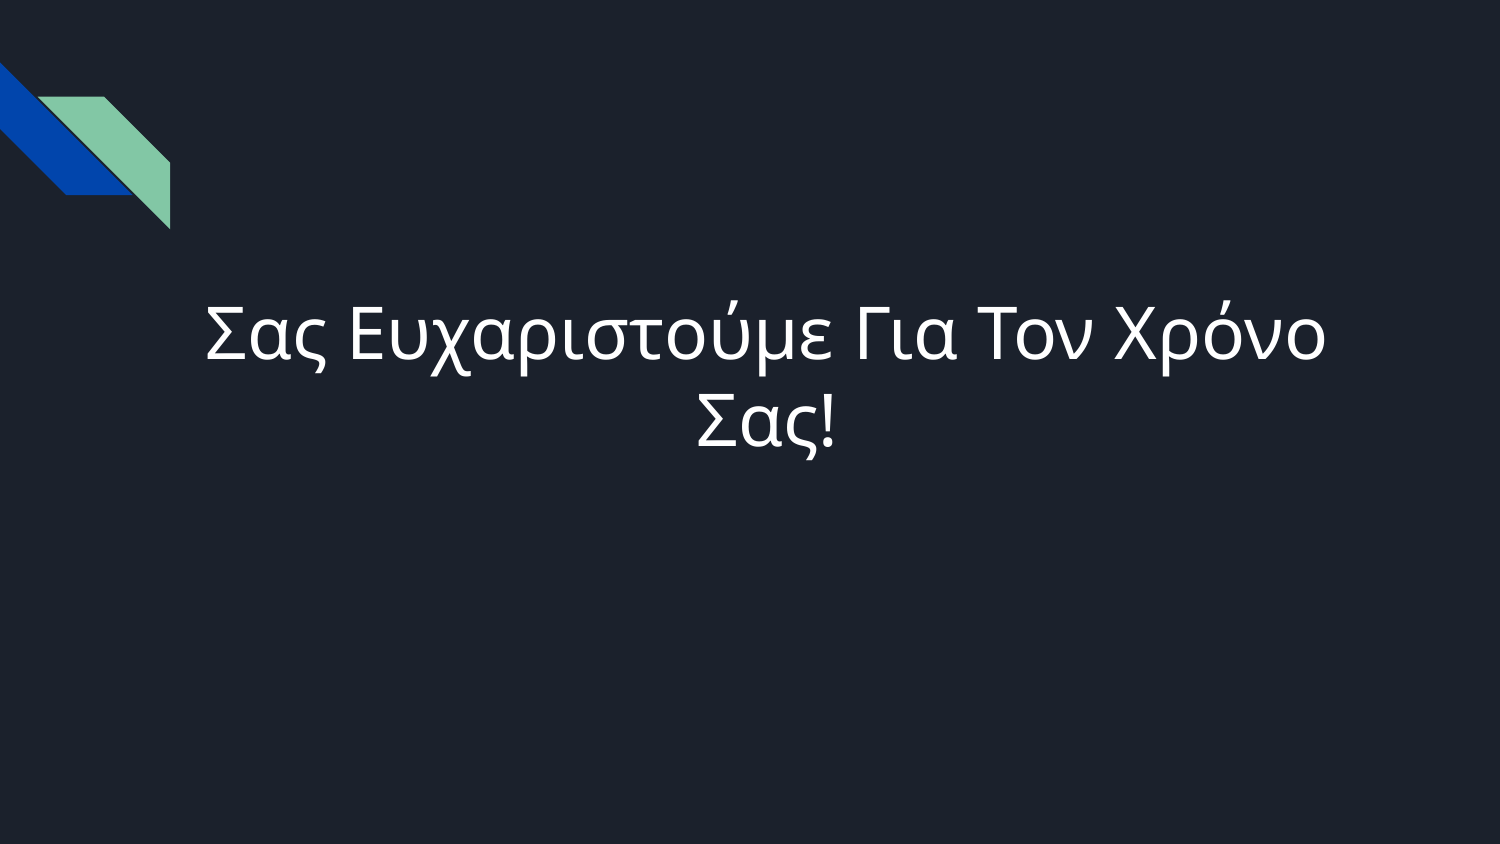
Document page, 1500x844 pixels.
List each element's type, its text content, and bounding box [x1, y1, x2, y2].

title Σας Ευχαριστούμε Για Τον Χρόνο Σας! [190, 271, 1345, 734]
